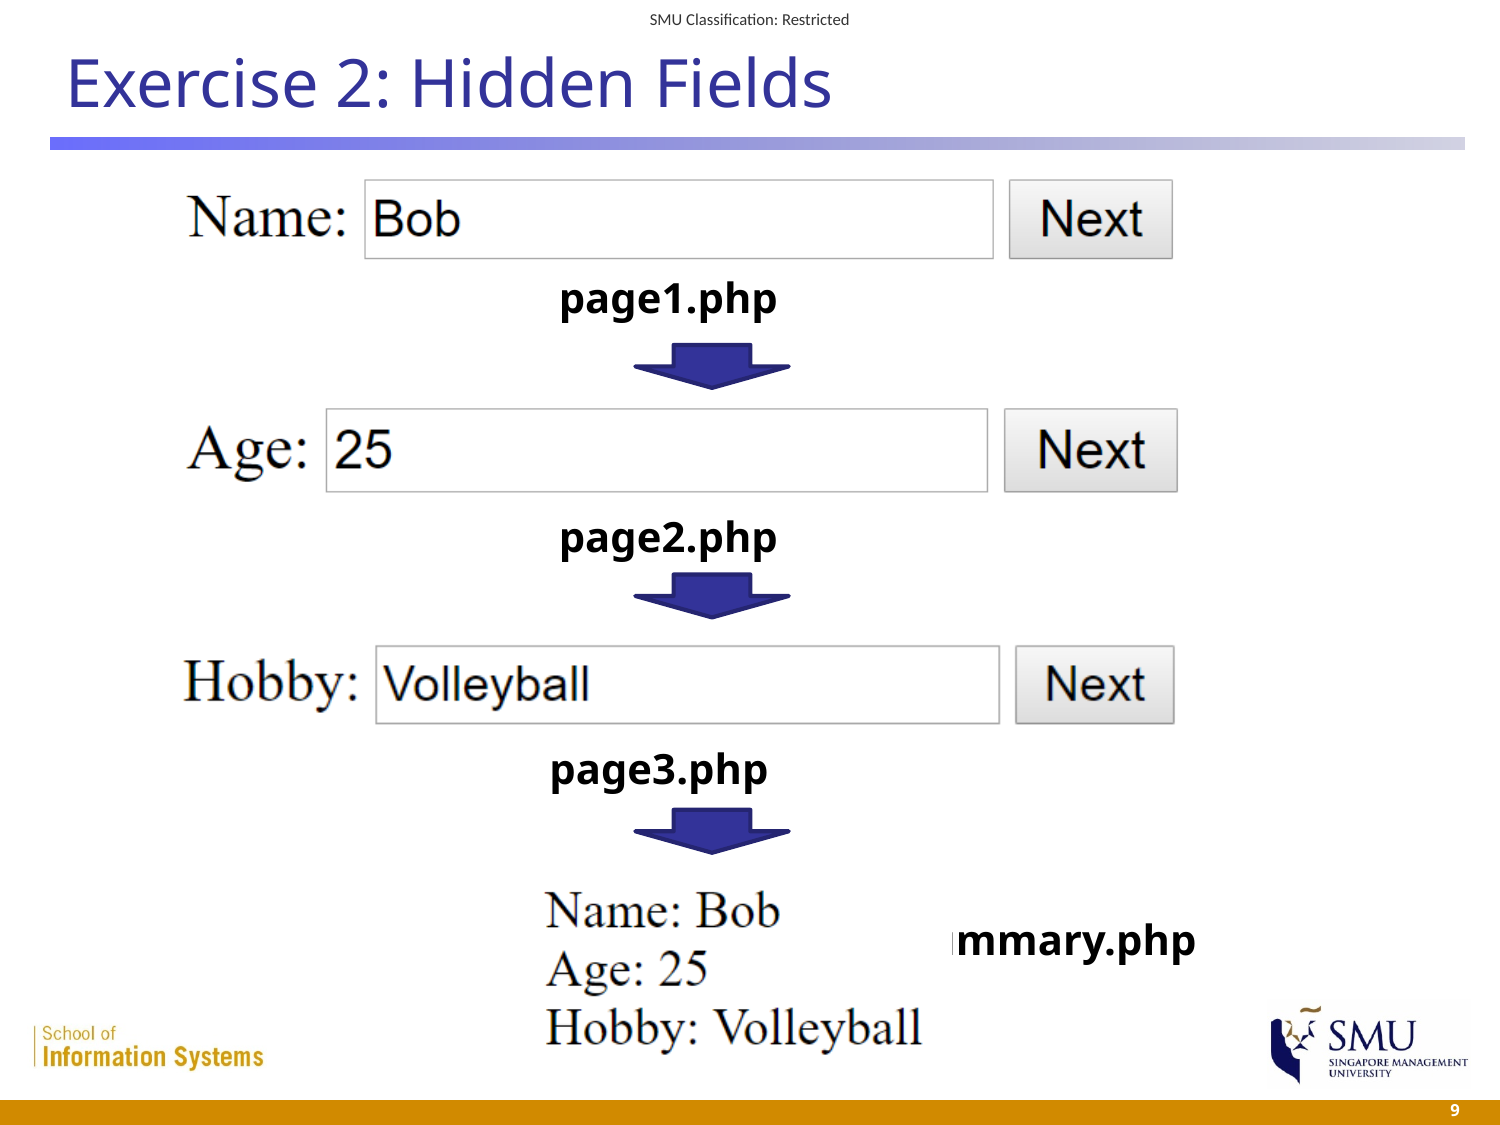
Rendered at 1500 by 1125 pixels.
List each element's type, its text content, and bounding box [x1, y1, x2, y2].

picture [1267, 999, 1471, 1072]
text_box [633, 572, 791, 615]
picture [528, 866, 952, 1068]
text_box [633, 807, 791, 855]
picture [171, 391, 1195, 510]
picture [153, 617, 1212, 761]
text_box [633, 342, 791, 389]
title Exercise 2: Hidden Fields [50, 24, 1463, 138]
text_box 9 [1262, 1072, 1475, 1123]
text_box page2.php [543, 518, 906, 569]
text_box summary.php [957, 906, 1324, 971]
text_box page1.php [543, 304, 906, 330]
text_box page3.php [534, 770, 897, 801]
picture [27, 1012, 267, 1073]
picture [169, 158, 1192, 297]
